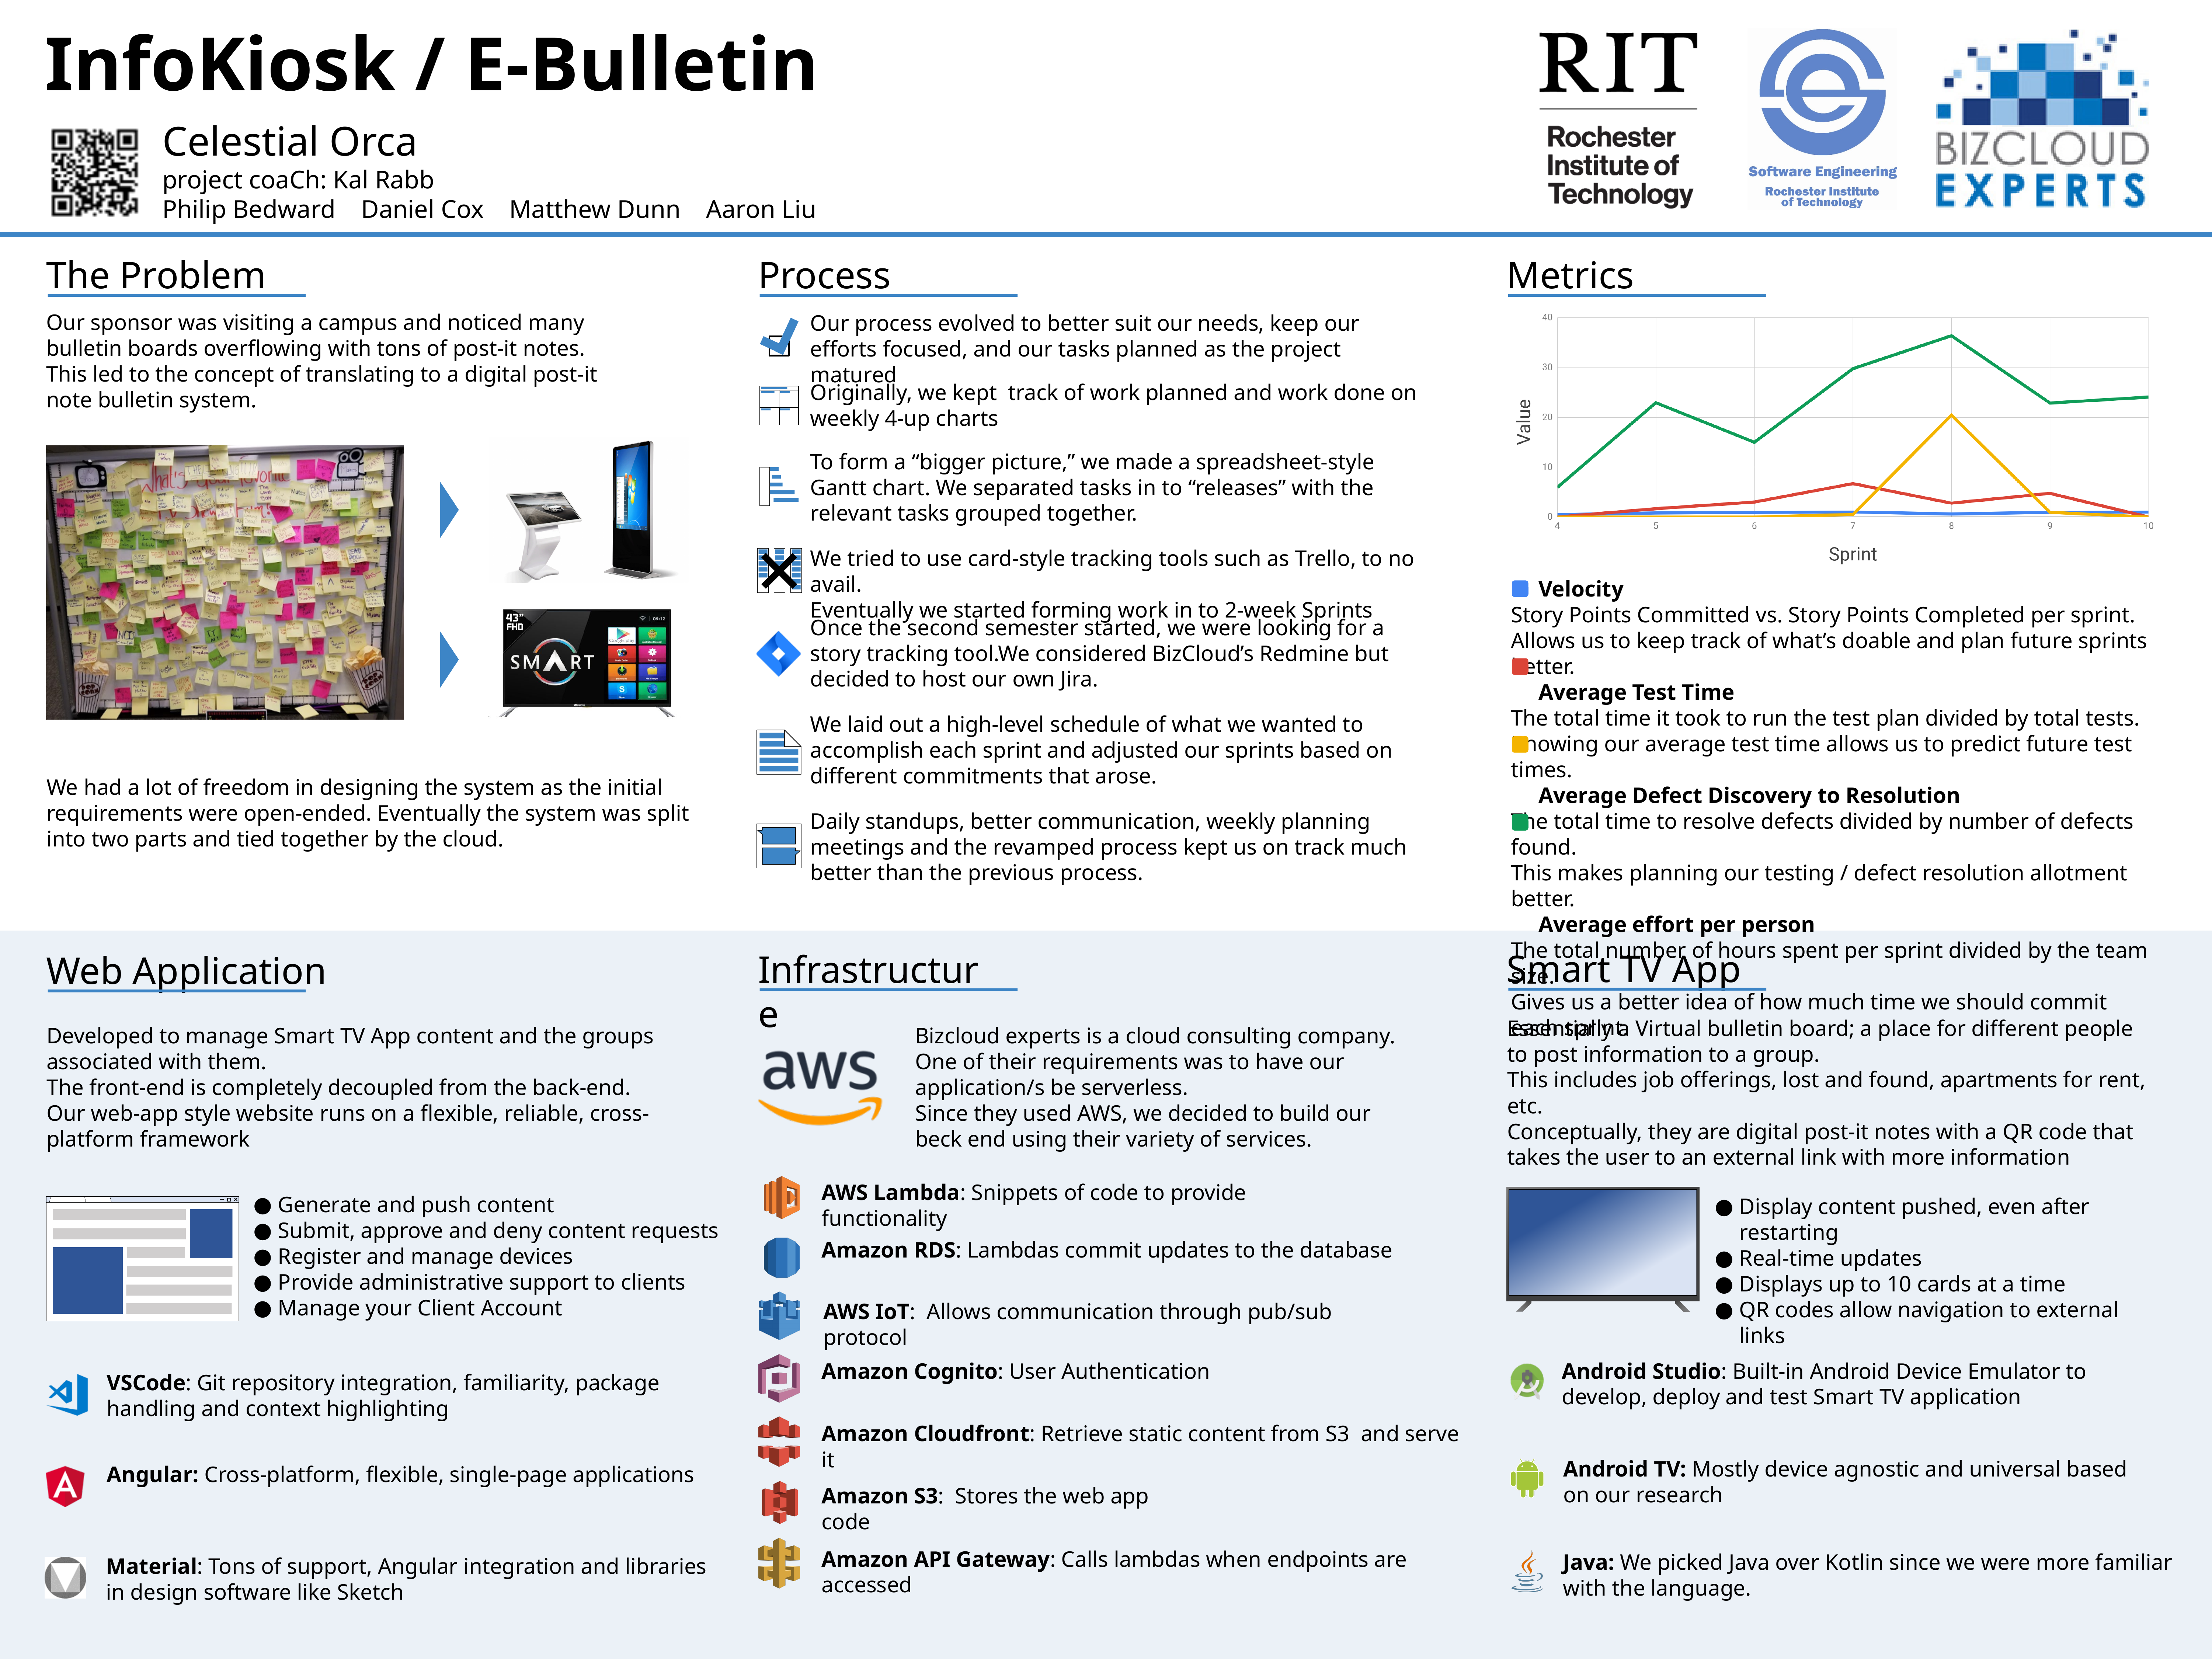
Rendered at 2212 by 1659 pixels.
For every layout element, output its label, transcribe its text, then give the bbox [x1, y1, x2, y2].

text_box [1512, 736, 1528, 753]
text_box Display content pushed, even after restarting Real-time updates Displays up to 10 cards at a time QR codes allow navigation to external links [1706, 1187, 2159, 1300]
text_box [757, 824, 801, 868]
text_box [1512, 814, 1528, 831]
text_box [758, 246, 1057, 297]
text_box Amazon S3: Stores the web app code [821, 1482, 1189, 1510]
text_box Amazon Cloudfront: Retrieve static content from S3 and serve it [821, 1420, 1472, 1448]
picture [489, 437, 689, 583]
picture [758, 1026, 883, 1151]
picture [758, 1291, 800, 1340]
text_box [759, 386, 799, 425]
text_box Android Studio: Built-in Android Device Emulator to develop, deploy and test Smart TV application [1562, 1352, 2159, 1409]
text_box [1512, 658, 1528, 675]
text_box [757, 730, 801, 775]
text_box Amazon RDS: Lambdas commit updates to the database [821, 1236, 1472, 1265]
text_box Daily standups, better communication, weekly planning meetings and the revamped process kept us on track much better than the previous process. [810, 807, 1429, 888]
text_box Developed to manage Smart TV App content and the groups associated with them. The front-end is completely decoupled from the back-end. Our web-app style website runs on a flexible, reliable, cross-platform framework [46, 1016, 707, 1155]
text_box Celestial Orca [157, 113, 1447, 164]
text_box Originally, we kept track of work planned and work done on weekly 4-up charts [810, 379, 1429, 434]
text_box Amazon API Gateway: Calls lambdas when endpoints are accessed [821, 1545, 1472, 1593]
text_box AWS Lambda: Snippets of code to provide functionality [821, 1179, 1331, 1207]
text_box Amazon Cognito: User Authentication [821, 1357, 1288, 1386]
picture [758, 1354, 800, 1403]
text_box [748, 539, 811, 602]
picture [46, 1465, 85, 1507]
text_box [440, 631, 459, 688]
text_box We laid out a high-level schedule of what we wanted to accomplish each sprint and adjusted our sprints based on different commitments that arose. [810, 710, 1429, 791]
text_box Essentially a Virtual bulletin board; a place for different people to post information to a group. This includes job offerings, lost and found, apartments for rent, etc. Conceptually, they are digital post-it notes with a QR code that takes the user to an external link with more information [1507, 1009, 2157, 1115]
text_box [440, 481, 459, 539]
picture [764, 1176, 800, 1219]
text_box InfoKiosk / E-Bulletin [39, 14, 1381, 102]
picture [758, 1538, 800, 1589]
text_box Our process evolved to better suit our needs, keep our efforts focused, and our tasks planned as the project matured [810, 309, 1429, 365]
picture [1927, 10, 2159, 230]
picture [488, 601, 681, 722]
text_box Material: Tons of support, Angular integration and libraries in design software like Sketch [106, 1547, 730, 1604]
text_box project coaCh: Kal Rabb Philip Bedward Daniel Cox Matthew Dunn Aaron Liu [156, 161, 1261, 238]
text_box [0, 0, 2212, 234]
picture [45, 1557, 87, 1599]
picture [46, 123, 145, 223]
text_box Android TV: Mostly device agnostic and universal based on our research [1563, 1449, 2156, 1507]
picture [1506, 1187, 1700, 1312]
picture [1512, 1550, 1543, 1592]
picture [1506, 1457, 1548, 1499]
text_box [758, 940, 1018, 991]
text_box Bizcloud experts is a cloud consulting company. One of their requirements was to have our application/s be serverless. Since they used AWS, we decided to build our beck end using their variety of services. [910, 1016, 1429, 1155]
picture [1507, 312, 2157, 567]
text_box Our sponsor was visiting a campus and noticed many bulletin boards overflowing with tons of post-it notes. This led to the concept of translating to a digital post-it note bulletin system. [46, 309, 640, 421]
text_box To form a “bigger picture,” we made a spreadsheet-style Gantt chart. We separated tasks in to “releases” with the relevant tasks grouped together. [810, 448, 1429, 528]
picture [762, 1481, 798, 1524]
text_box Velocity Story Points Committed vs. Story Points Completed per sprint. Allows us to keep track of what’s doable and plan future sprints better. Average Test Time The total time it took to run the test plan divided by total tests. Knowing our average test time allows us to predict future test times. Average Defect Discovery to Resolution The total time to resolve defects divided by number of defects found. This makes planning our testing / defect resolution allotment better. Average effort per person The total number of hours spent per sprint divided by the team size. Gives us a better idea of how much time we should commit each sprint. [1505, 575, 2156, 903]
text_box Java: We picked Java over Kotlin since we were more familiar with the language. [1563, 1543, 2212, 1600]
picture [757, 631, 801, 677]
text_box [46, 246, 345, 297]
text_box Angular: Cross-platform, flexible, single-page applications [107, 1455, 725, 1513]
text_box AWS IoT: Allows communication through pub/sub protocol [823, 1298, 1392, 1326]
picture [1747, 28, 1897, 210]
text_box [759, 467, 799, 506]
text_box [0, 931, 2212, 1659]
picture [1520, 14, 1717, 223]
text_box We tried to use card-style tracking tools such as Trello, to no avail. Eventually we started forming work in to 2-week Sprints [812, 545, 1429, 600]
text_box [759, 318, 799, 356]
text_box Generate and push content Submit, approve and deny content requests Register and manage devices Provide administrative support to clients Manage your Client Account [244, 1185, 730, 1324]
text_box Once the second semester started, we were looking for a story tracking tool.We considered BizCloud’s Redmine but decided to host our own Jira. [810, 613, 1429, 694]
picture [46, 1374, 88, 1416]
picture [46, 1196, 239, 1321]
picture [764, 1237, 800, 1278]
picture [758, 1416, 800, 1467]
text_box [1506, 940, 1767, 991]
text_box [1506, 246, 1806, 297]
text_box VSCode: Git repository integration, familiarity, package handling and context highlighting [107, 1363, 731, 1420]
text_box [46, 942, 345, 992]
picture [46, 445, 404, 720]
text_box [1512, 580, 1528, 597]
picture [1506, 1359, 1548, 1401]
text_box We had a lot of freedom in designing the system as the initial requirements were open-ended. Eventually the system was split into two parts and tied together by the cloud. [46, 768, 707, 860]
